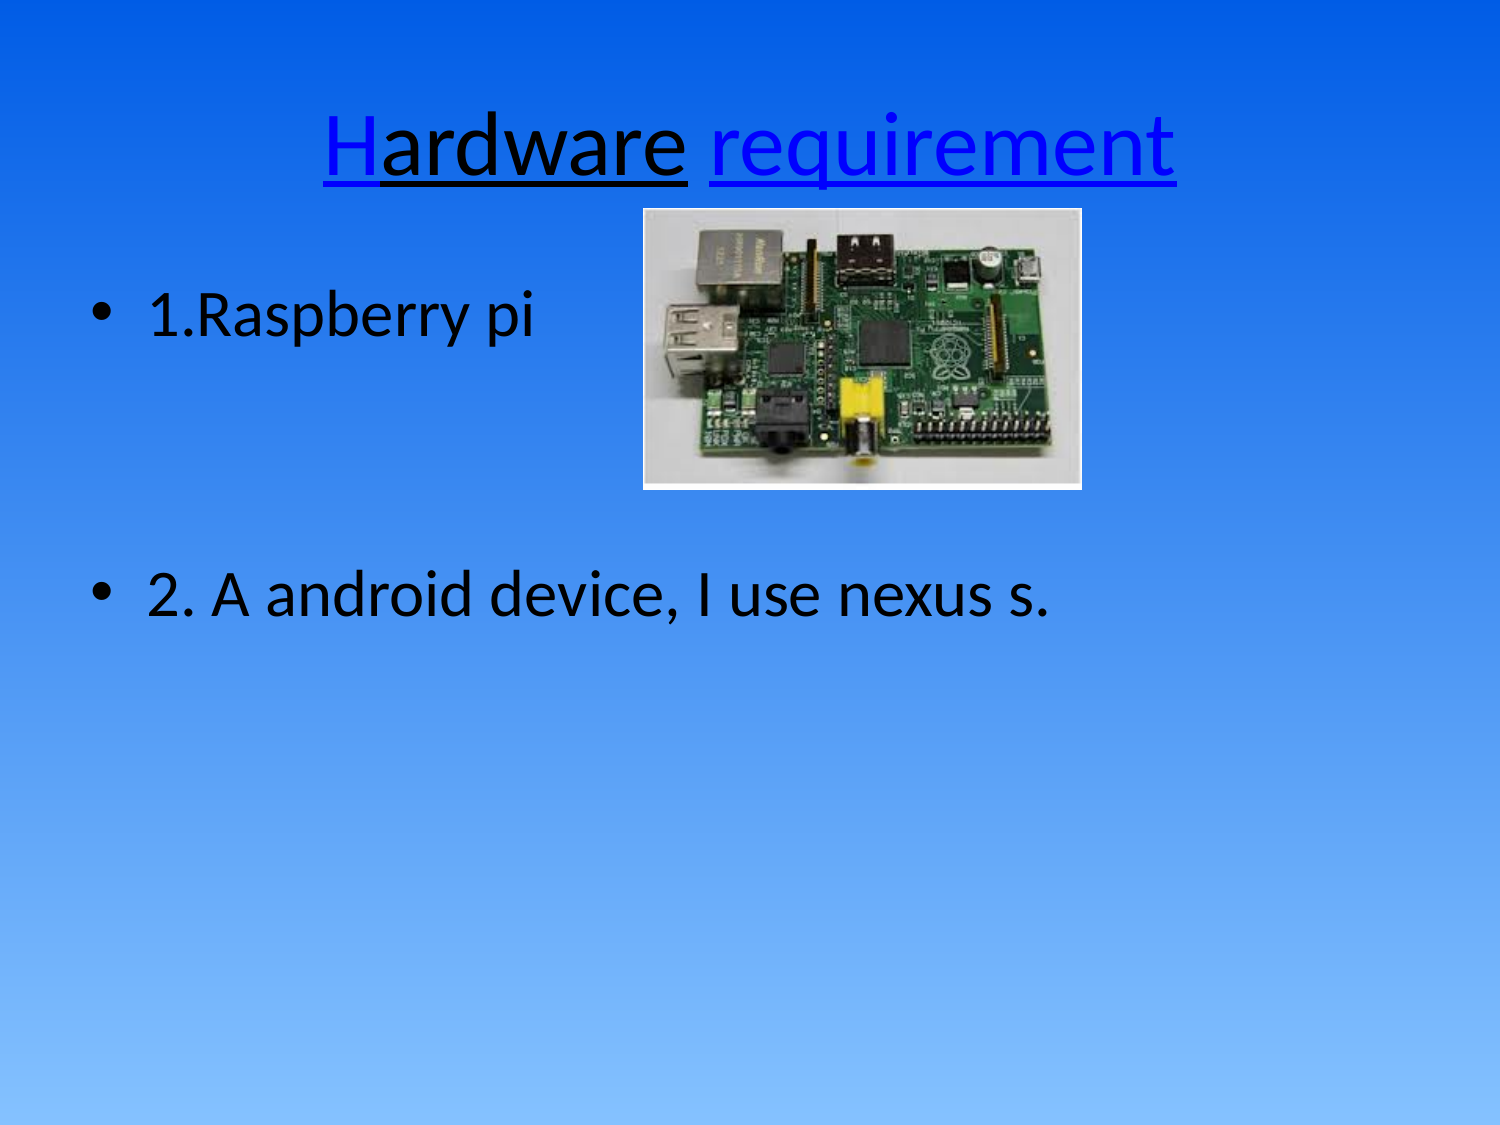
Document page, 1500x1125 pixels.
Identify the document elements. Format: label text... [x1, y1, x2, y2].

picture [643, 207, 1082, 490]
title Hardware requirement [75, 45, 1425, 233]
list 1.Raspberry pi 2. A android device, I use nexus s. [75, 262, 1425, 1005]
